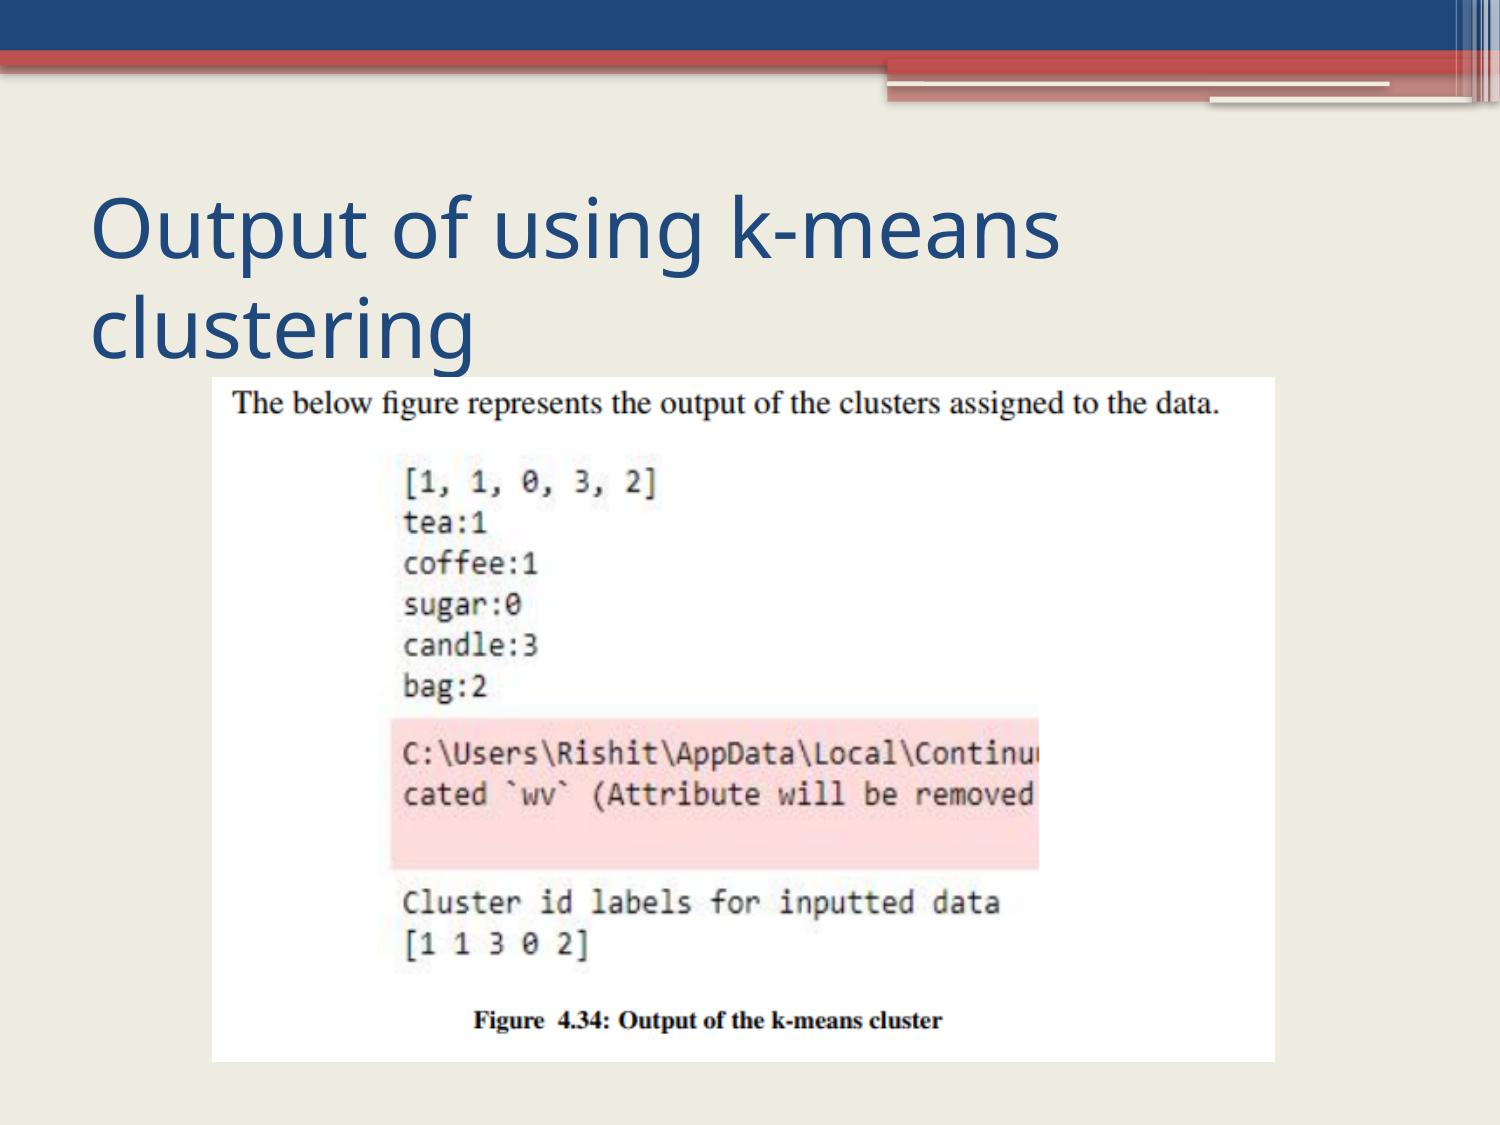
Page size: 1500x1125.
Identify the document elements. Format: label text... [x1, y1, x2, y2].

title Output of using k-means clustering [75, 187, 1425, 363]
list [212, 377, 1276, 1062]
